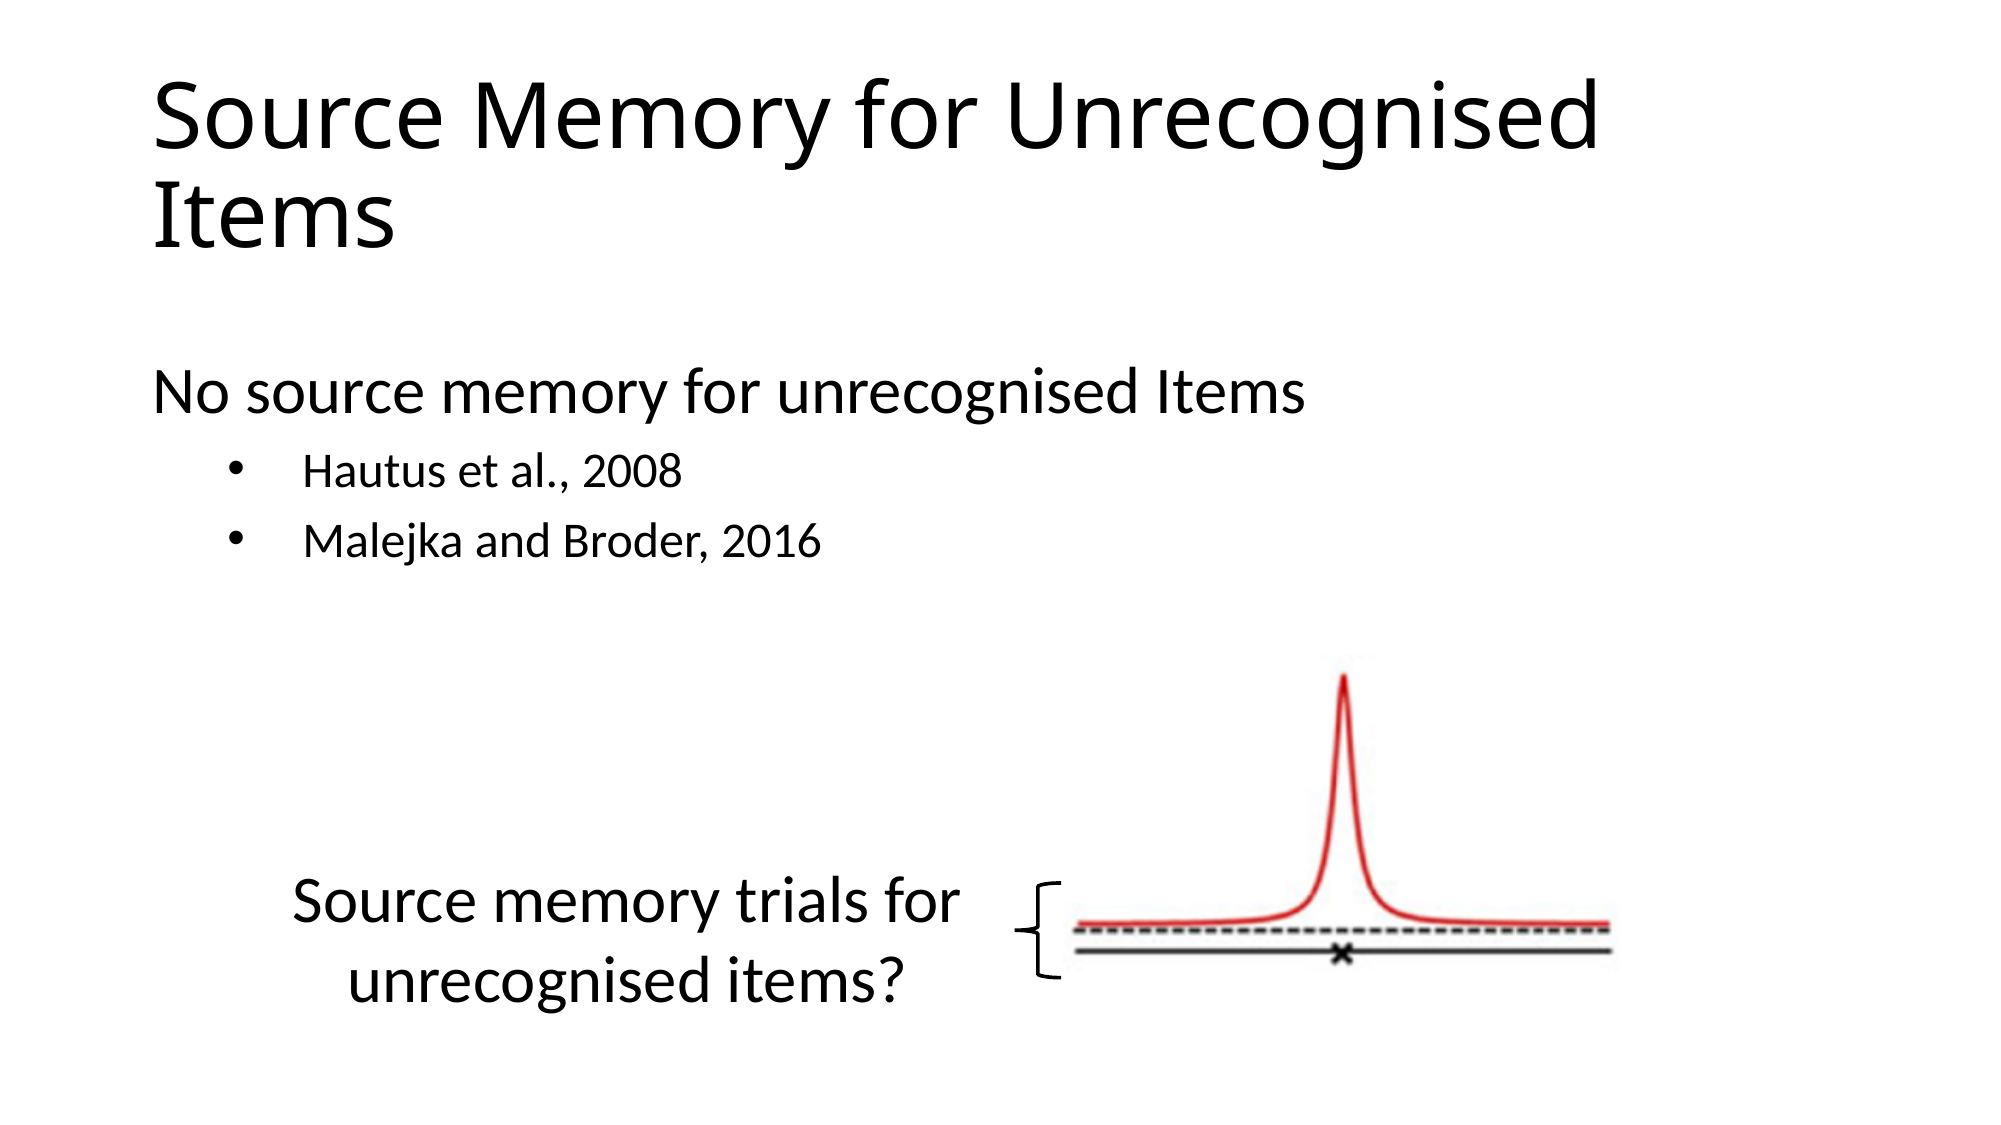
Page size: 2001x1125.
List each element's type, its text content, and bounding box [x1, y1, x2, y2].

text_box Source memory trials for unrecognised items? [240, 848, 1015, 1023]
list No source memory for unrecognised Items Hautus et al., 2008 Malejka and Broder, 2016 [137, 299, 1863, 1014]
picture [1061, 654, 1637, 994]
title Source Memory for Unrecognised Items [137, 59, 1863, 278]
text_box [1015, 882, 1061, 979]
